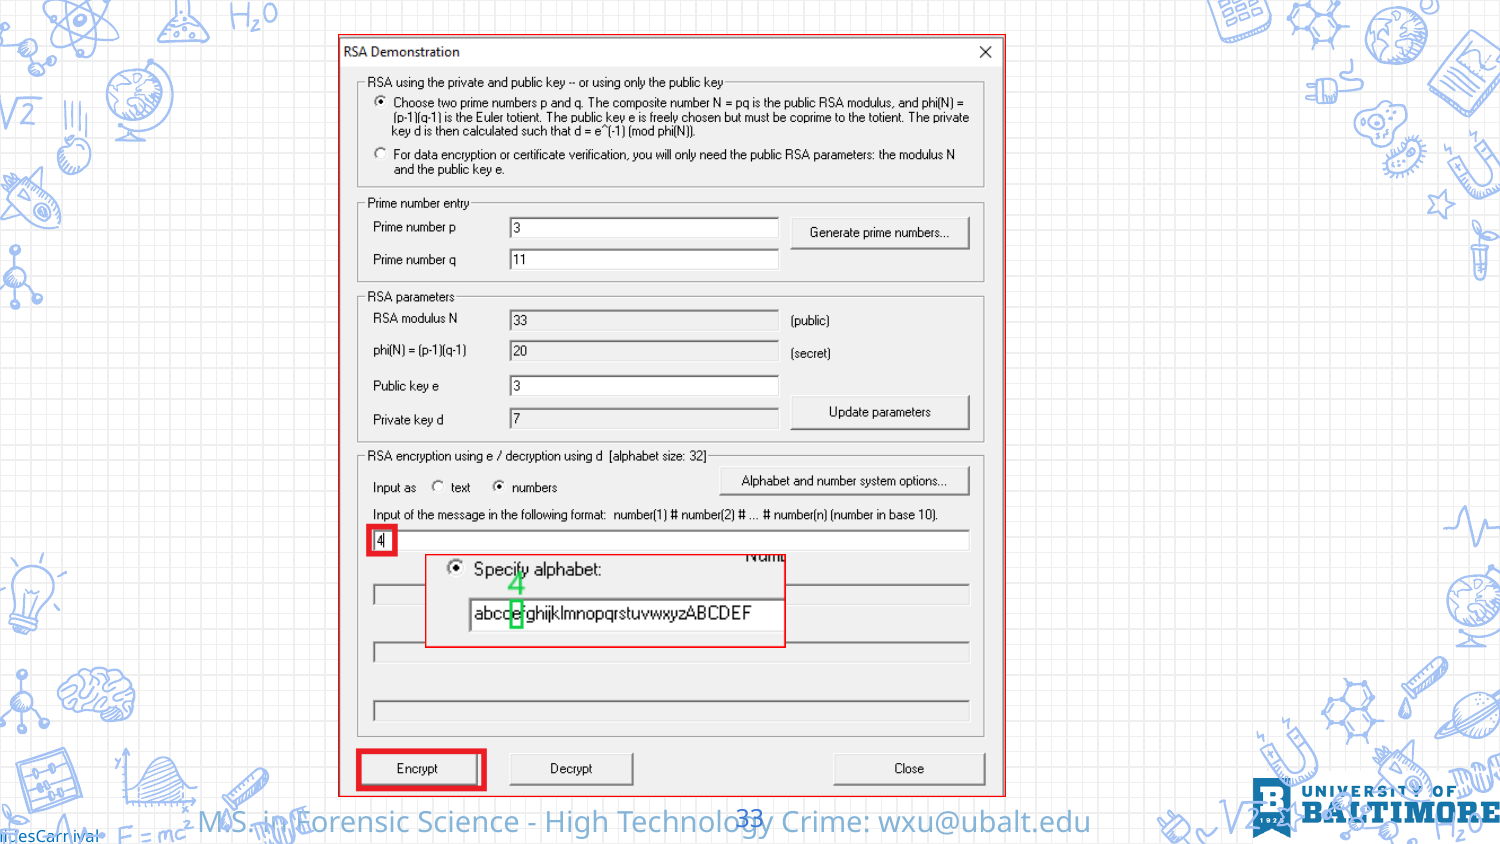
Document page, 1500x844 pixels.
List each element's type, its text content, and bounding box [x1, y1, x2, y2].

picture [1388, 823, 1396, 835]
picture [1253, 771, 1500, 844]
picture [1342, 796, 1349, 806]
picture [1354, 819, 1361, 827]
picture [338, 34, 1006, 797]
picture [1408, 786, 1417, 792]
picture [1405, 773, 1430, 800]
picture [1283, 771, 1308, 783]
picture [1381, 771, 1421, 792]
picture [1481, 771, 1489, 788]
slide_number 33 [705, 805, 795, 844]
picture [1375, 780, 1390, 791]
picture [1479, 779, 1483, 790]
picture [1471, 771, 1479, 786]
